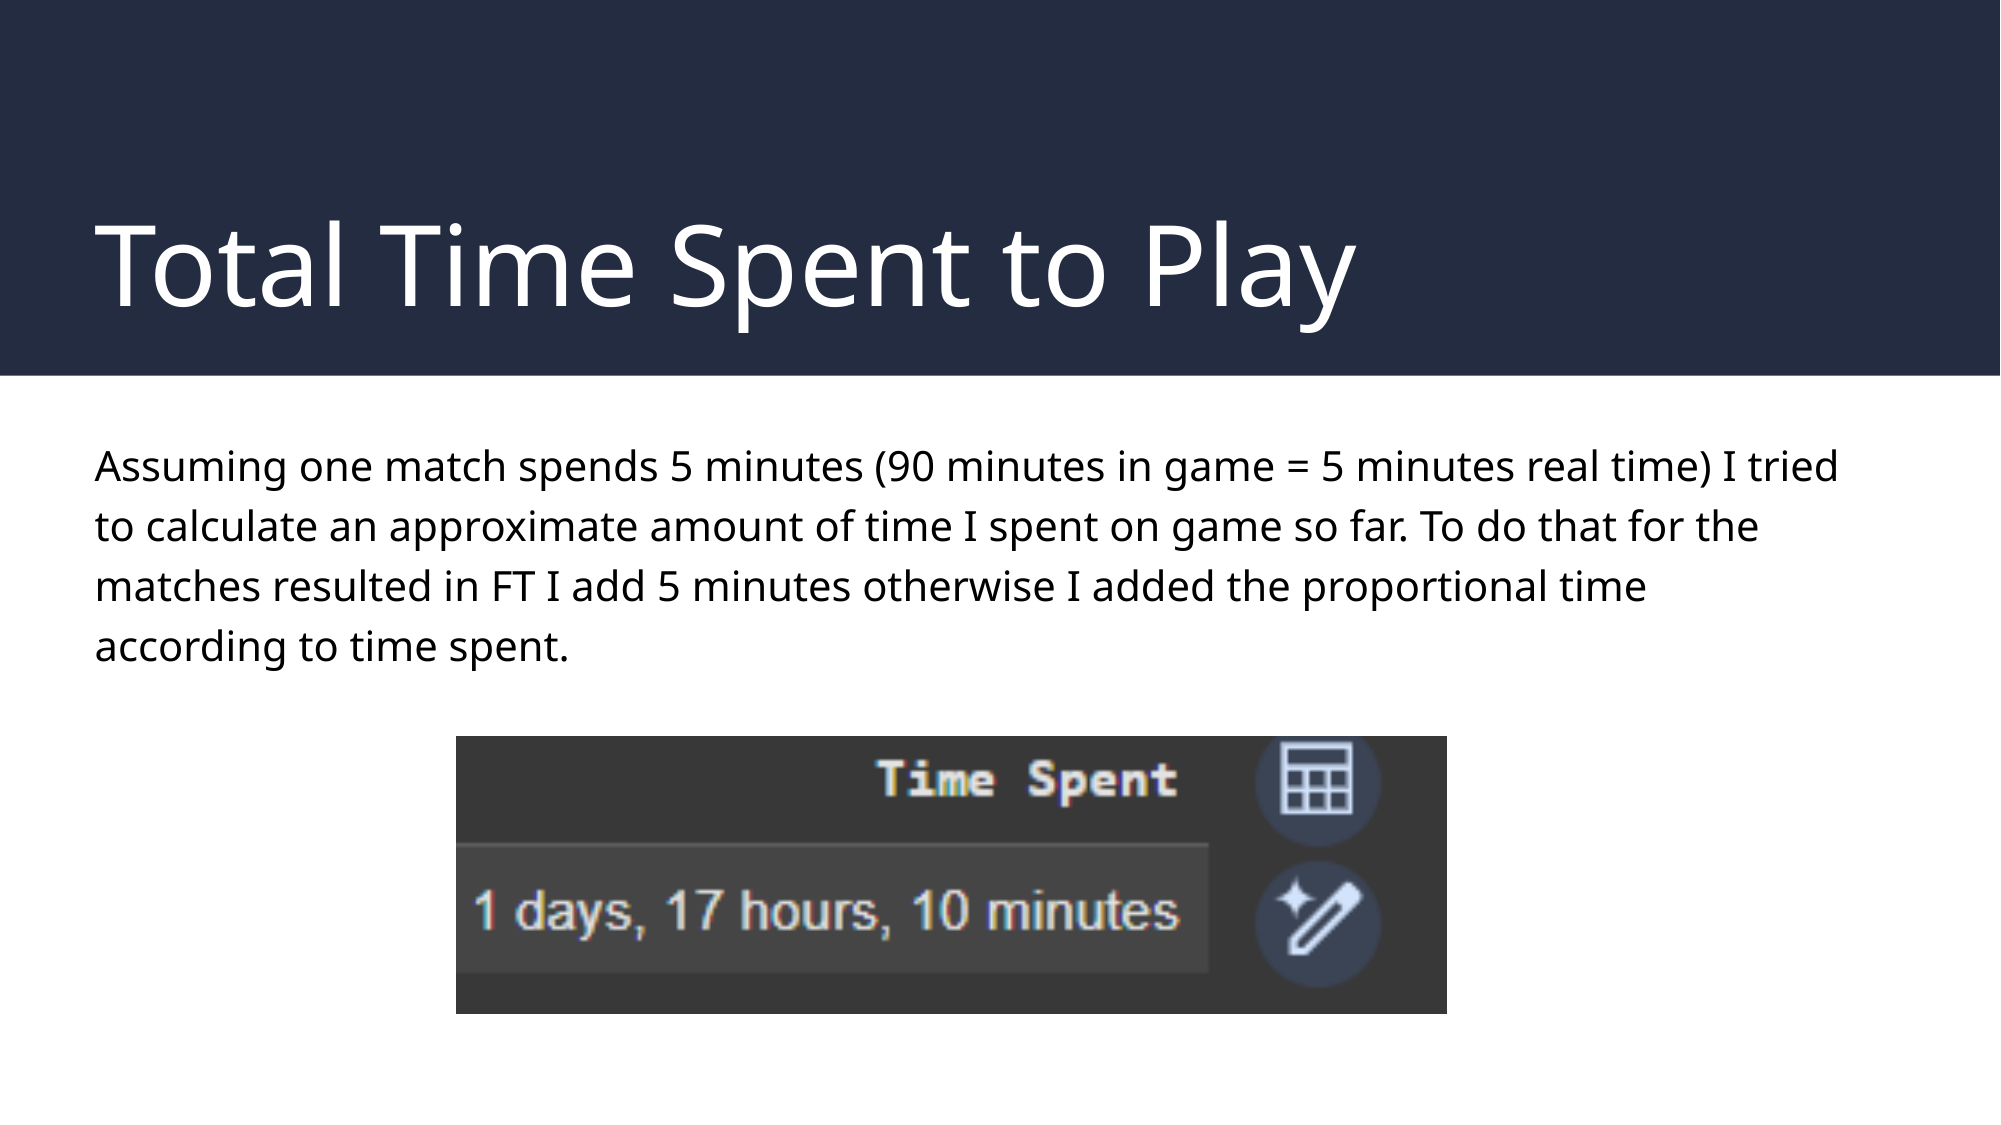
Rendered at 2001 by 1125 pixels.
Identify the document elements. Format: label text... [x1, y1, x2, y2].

title Total Time Spent to Play [79, 59, 1863, 337]
list Assuming one match spends 5 minutes (90 minutes in game = 5 minutes real time) I tried to calculate an approximate amount of time I spent on game so far. To do that for the matches resulted in FT I add 5 minutes otherwise I added the proportional time according to time spent. [79, 422, 1863, 1014]
picture [455, 736, 1447, 1014]
